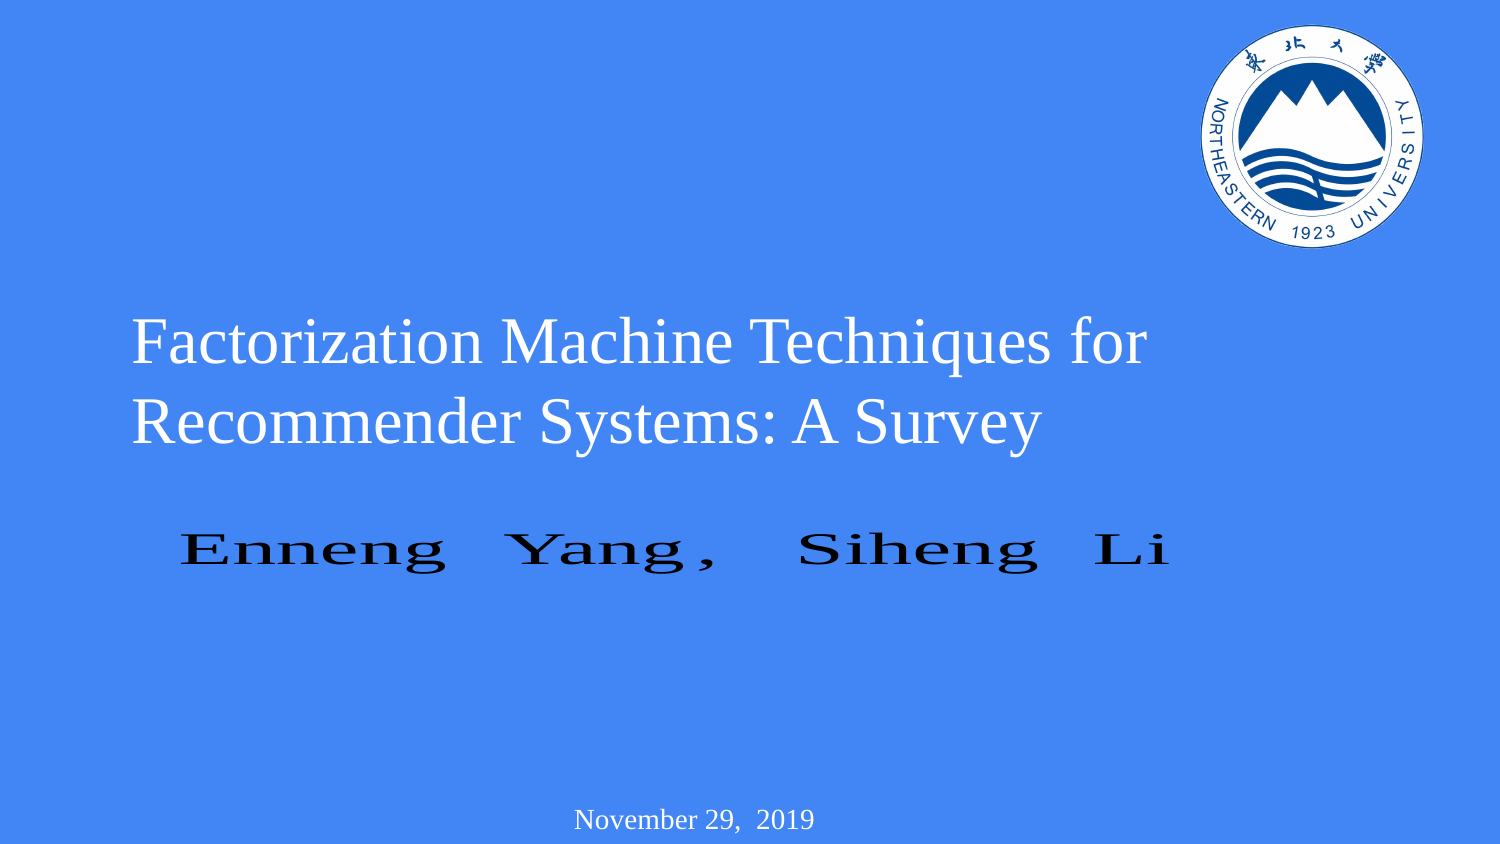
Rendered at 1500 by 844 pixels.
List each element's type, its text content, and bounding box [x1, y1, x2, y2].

text_box November 29, 2019 [559, 793, 831, 843]
title Factorization Machine Techniques for Recommender Systems: A Survey [116, 293, 1466, 460]
picture [1143, 6, 1480, 267]
